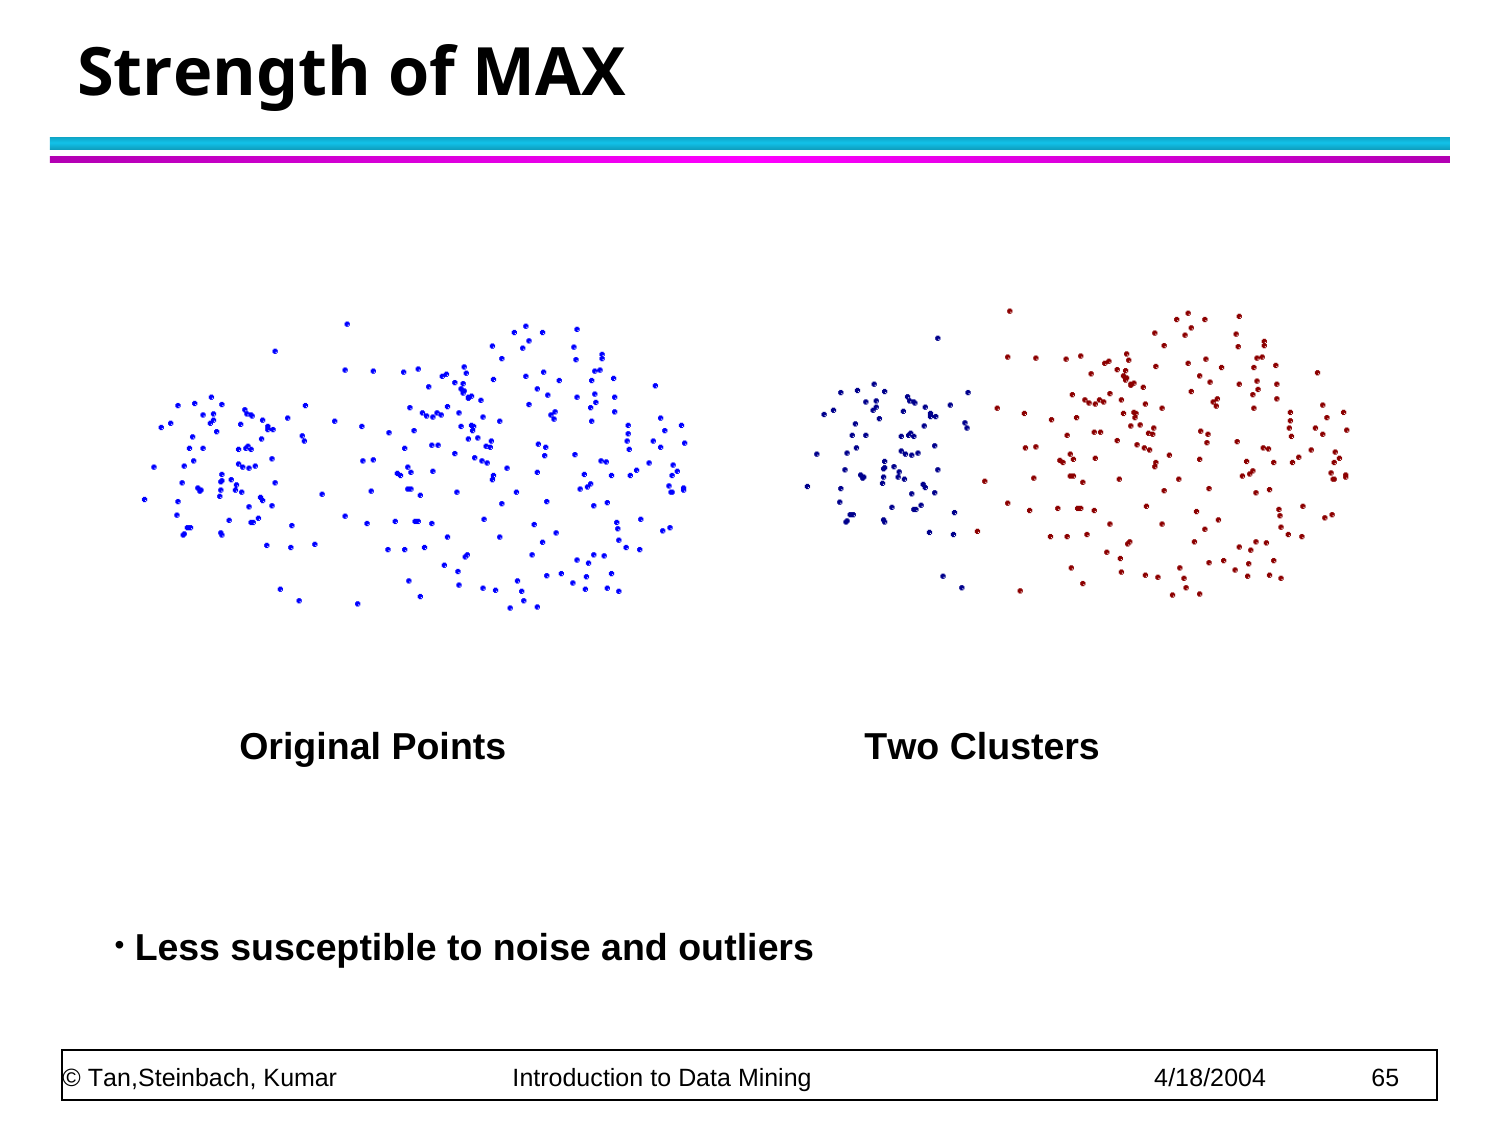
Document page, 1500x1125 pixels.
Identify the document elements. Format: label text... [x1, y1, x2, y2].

text_box Original Points [224, 714, 700, 776]
title Strength of MAX [62, 24, 1421, 116]
picture [49, 212, 712, 675]
text_box Less susceptible to noise and outliers [99, 914, 1138, 976]
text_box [712, 199, 1413, 776]
